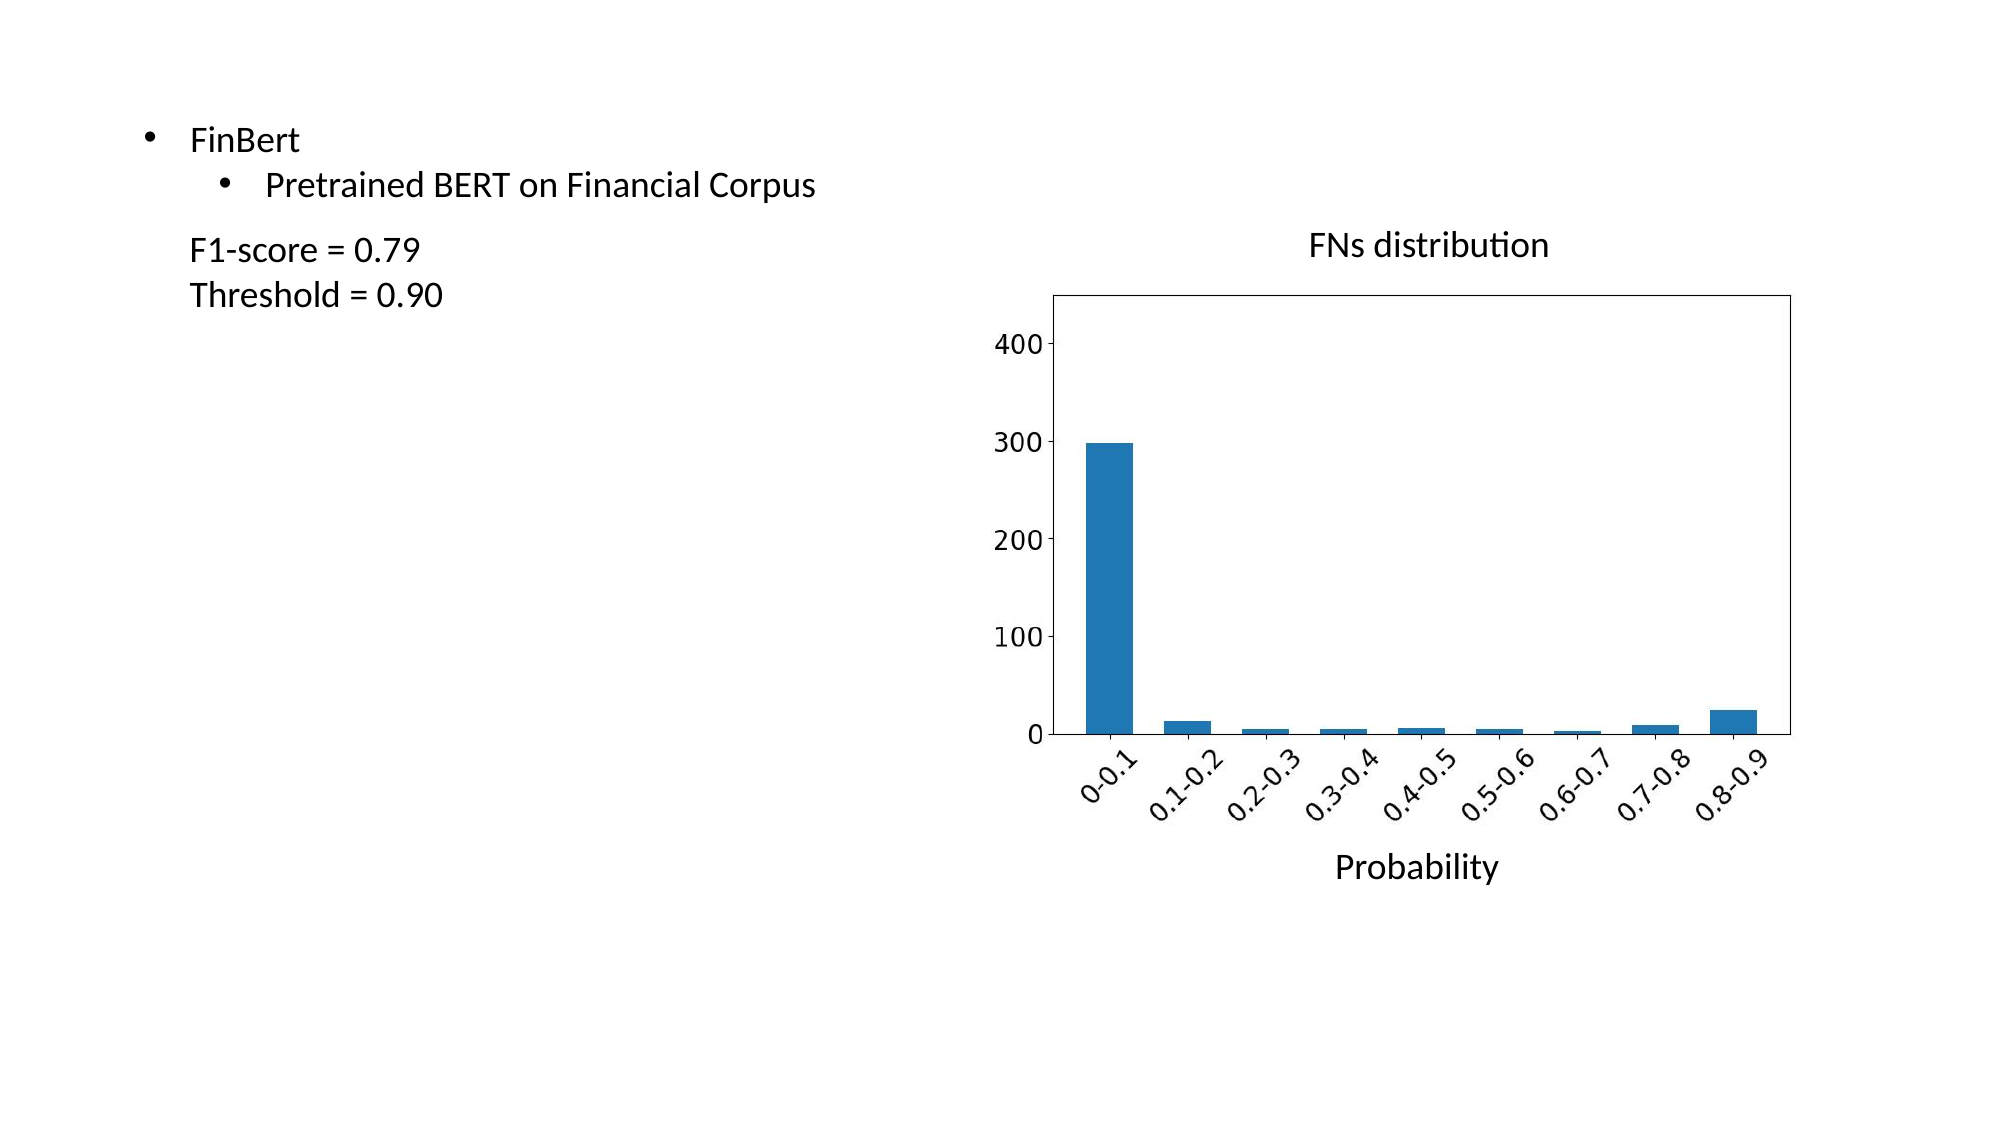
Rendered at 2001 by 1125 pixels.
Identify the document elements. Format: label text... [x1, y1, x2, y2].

text_box F1-score = 0.79 Threshold = 0.90 [174, 217, 459, 323]
text_box FinBert Pretrained BERT on Financial Corpus [128, 107, 832, 212]
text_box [983, 213, 1798, 896]
